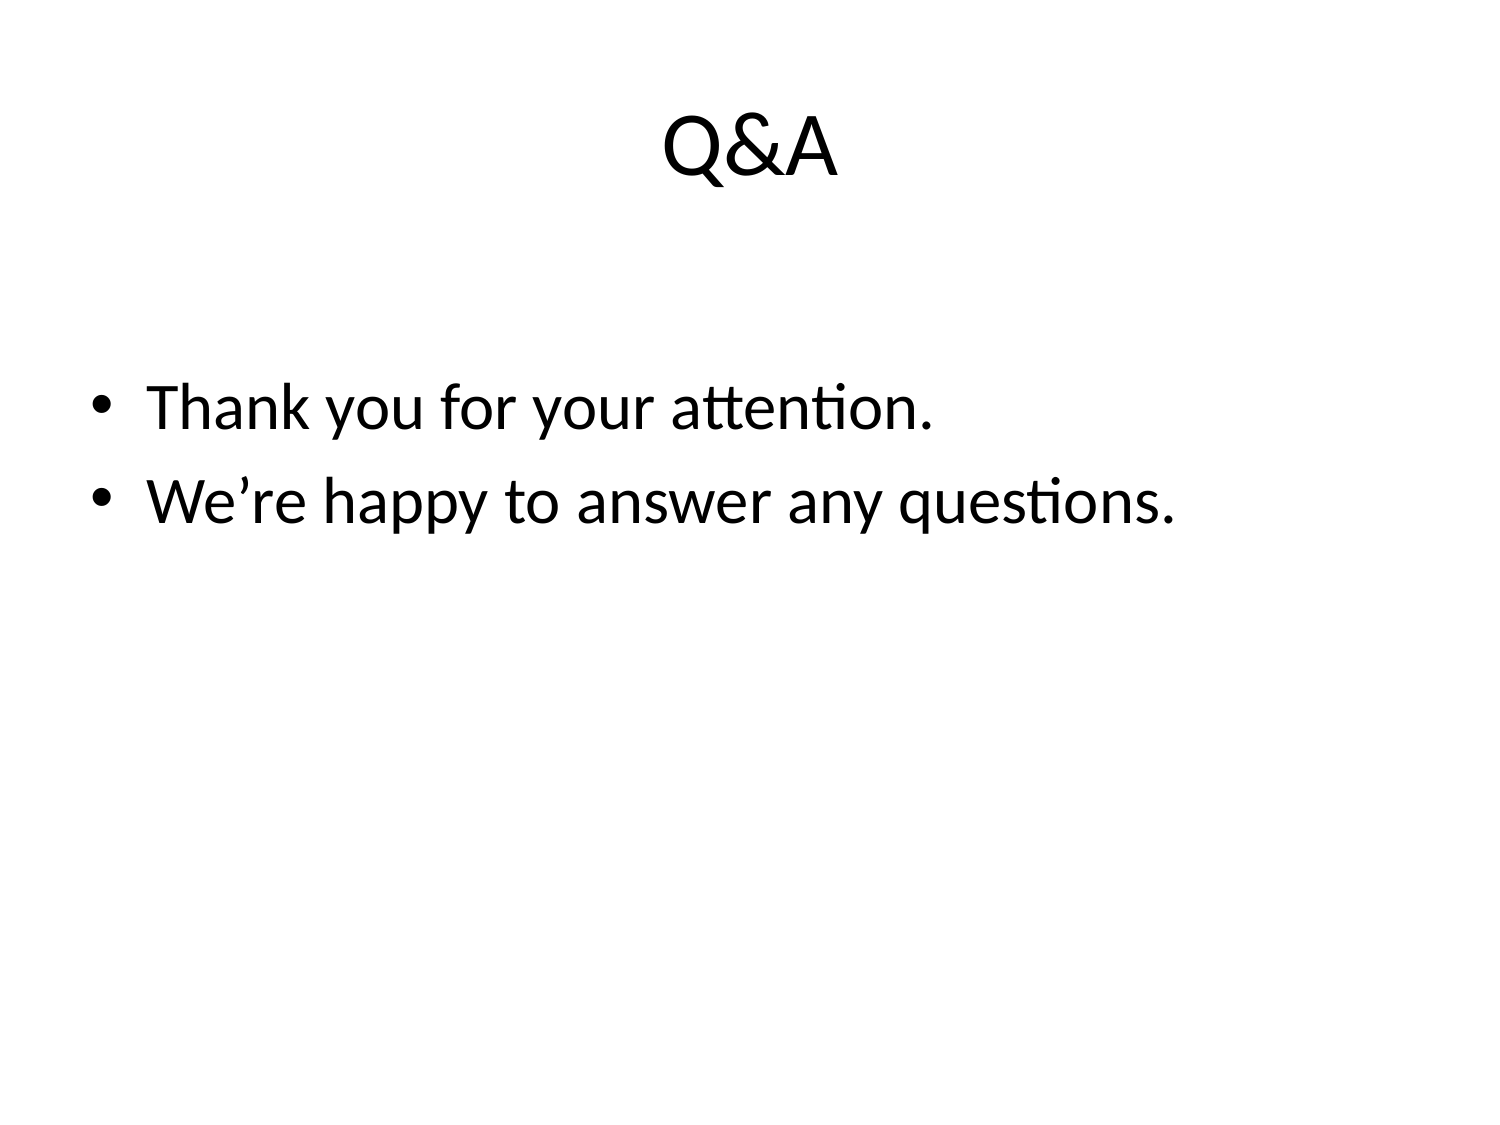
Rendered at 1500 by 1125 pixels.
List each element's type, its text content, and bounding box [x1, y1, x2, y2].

list Thank you for your attention. We’re happy to answer any questions. [75, 262, 1425, 1005]
title Q&A [75, 45, 1425, 233]
